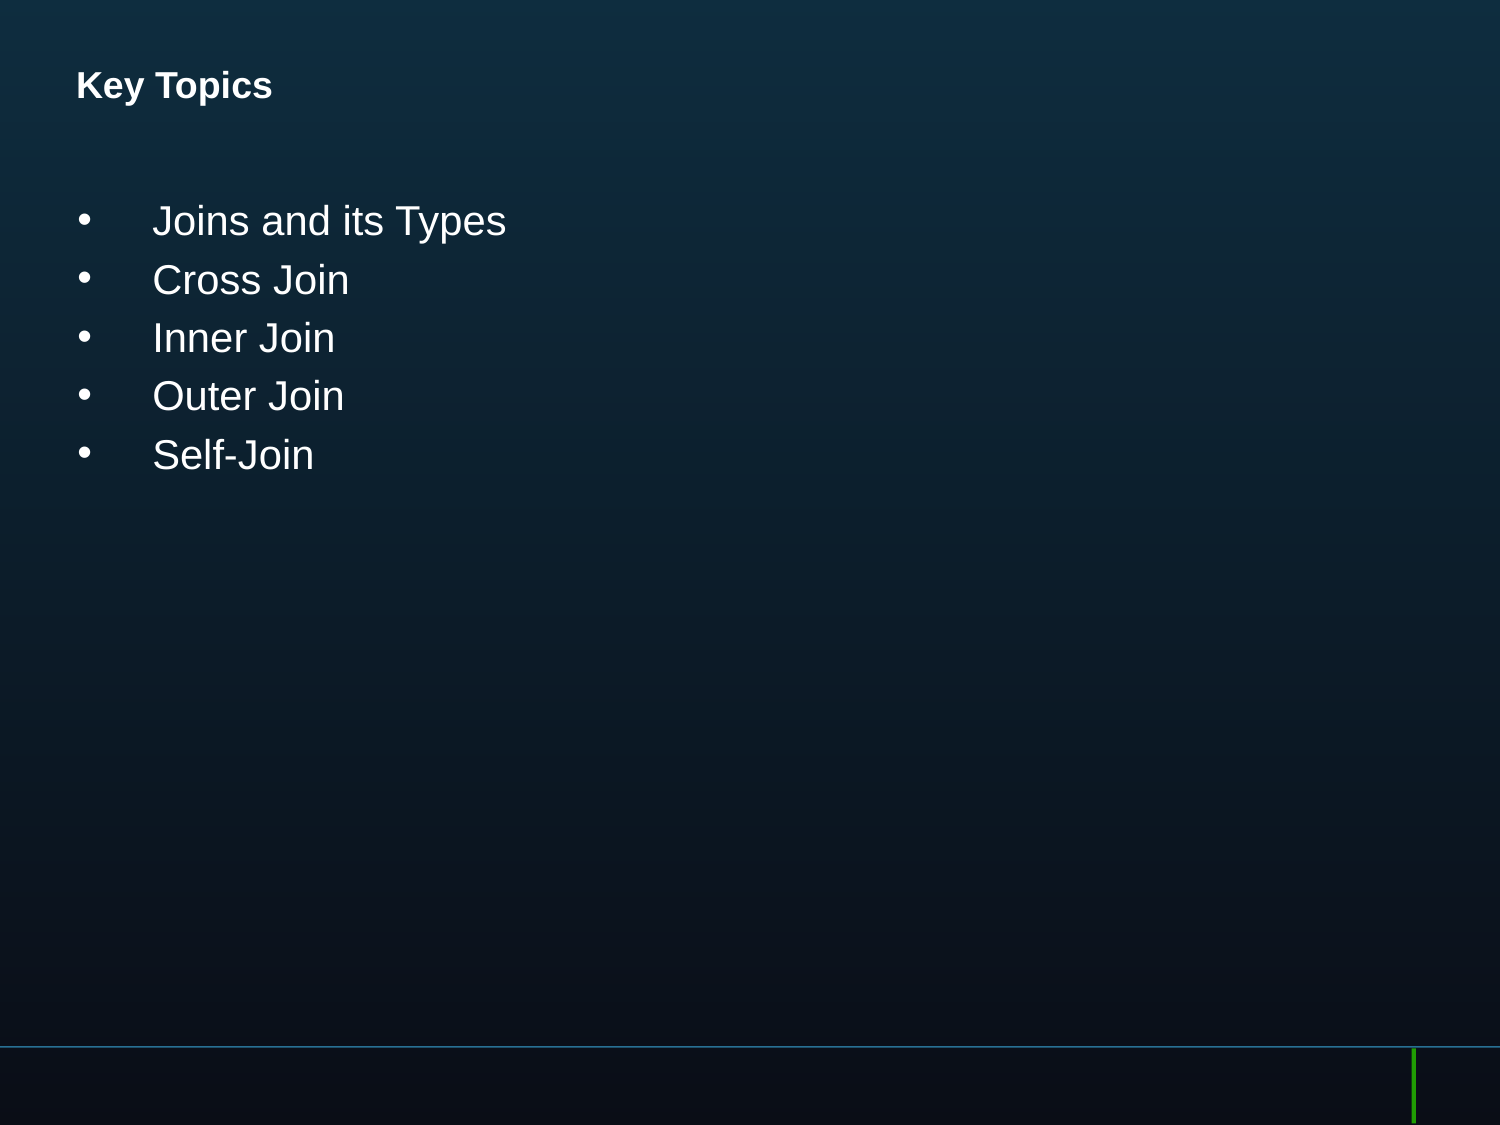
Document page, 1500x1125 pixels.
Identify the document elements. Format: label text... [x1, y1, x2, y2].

title Key Topics [61, 54, 1438, 154]
list Joins and its Types Cross Join Inner Join Outer Join Self-Join [62, 186, 1438, 945]
